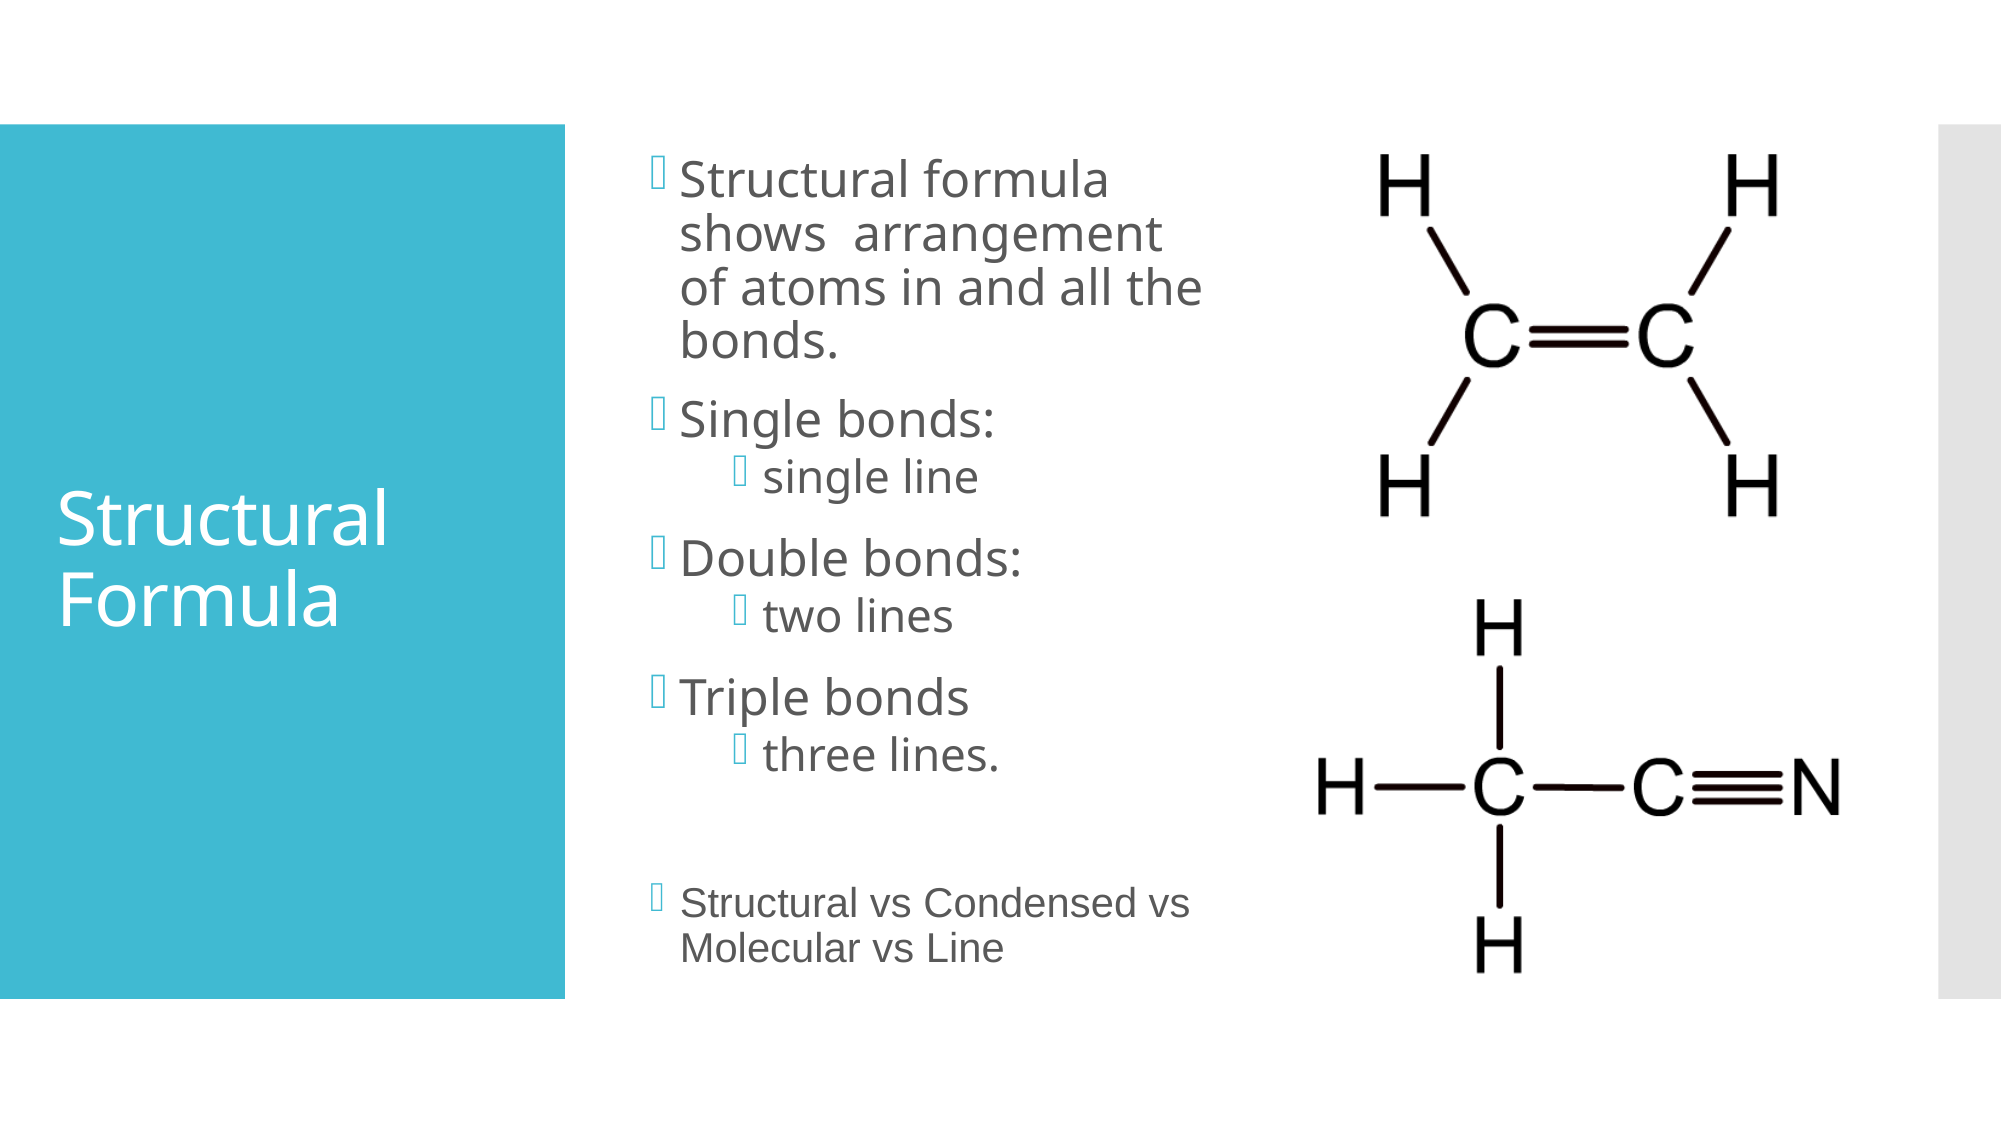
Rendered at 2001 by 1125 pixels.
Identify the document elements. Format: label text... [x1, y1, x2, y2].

title Structural Formula [41, 184, 525, 940]
picture [1302, 574, 1857, 1001]
list Structural formula shows arrangement of atoms in and all the bonds. Single bonds: single line Double bonds: two lines Triple bonds three lines. Structural vs Condensed vs Molecular vs Line [634, 125, 1223, 1000]
picture [1361, 124, 1797, 549]
